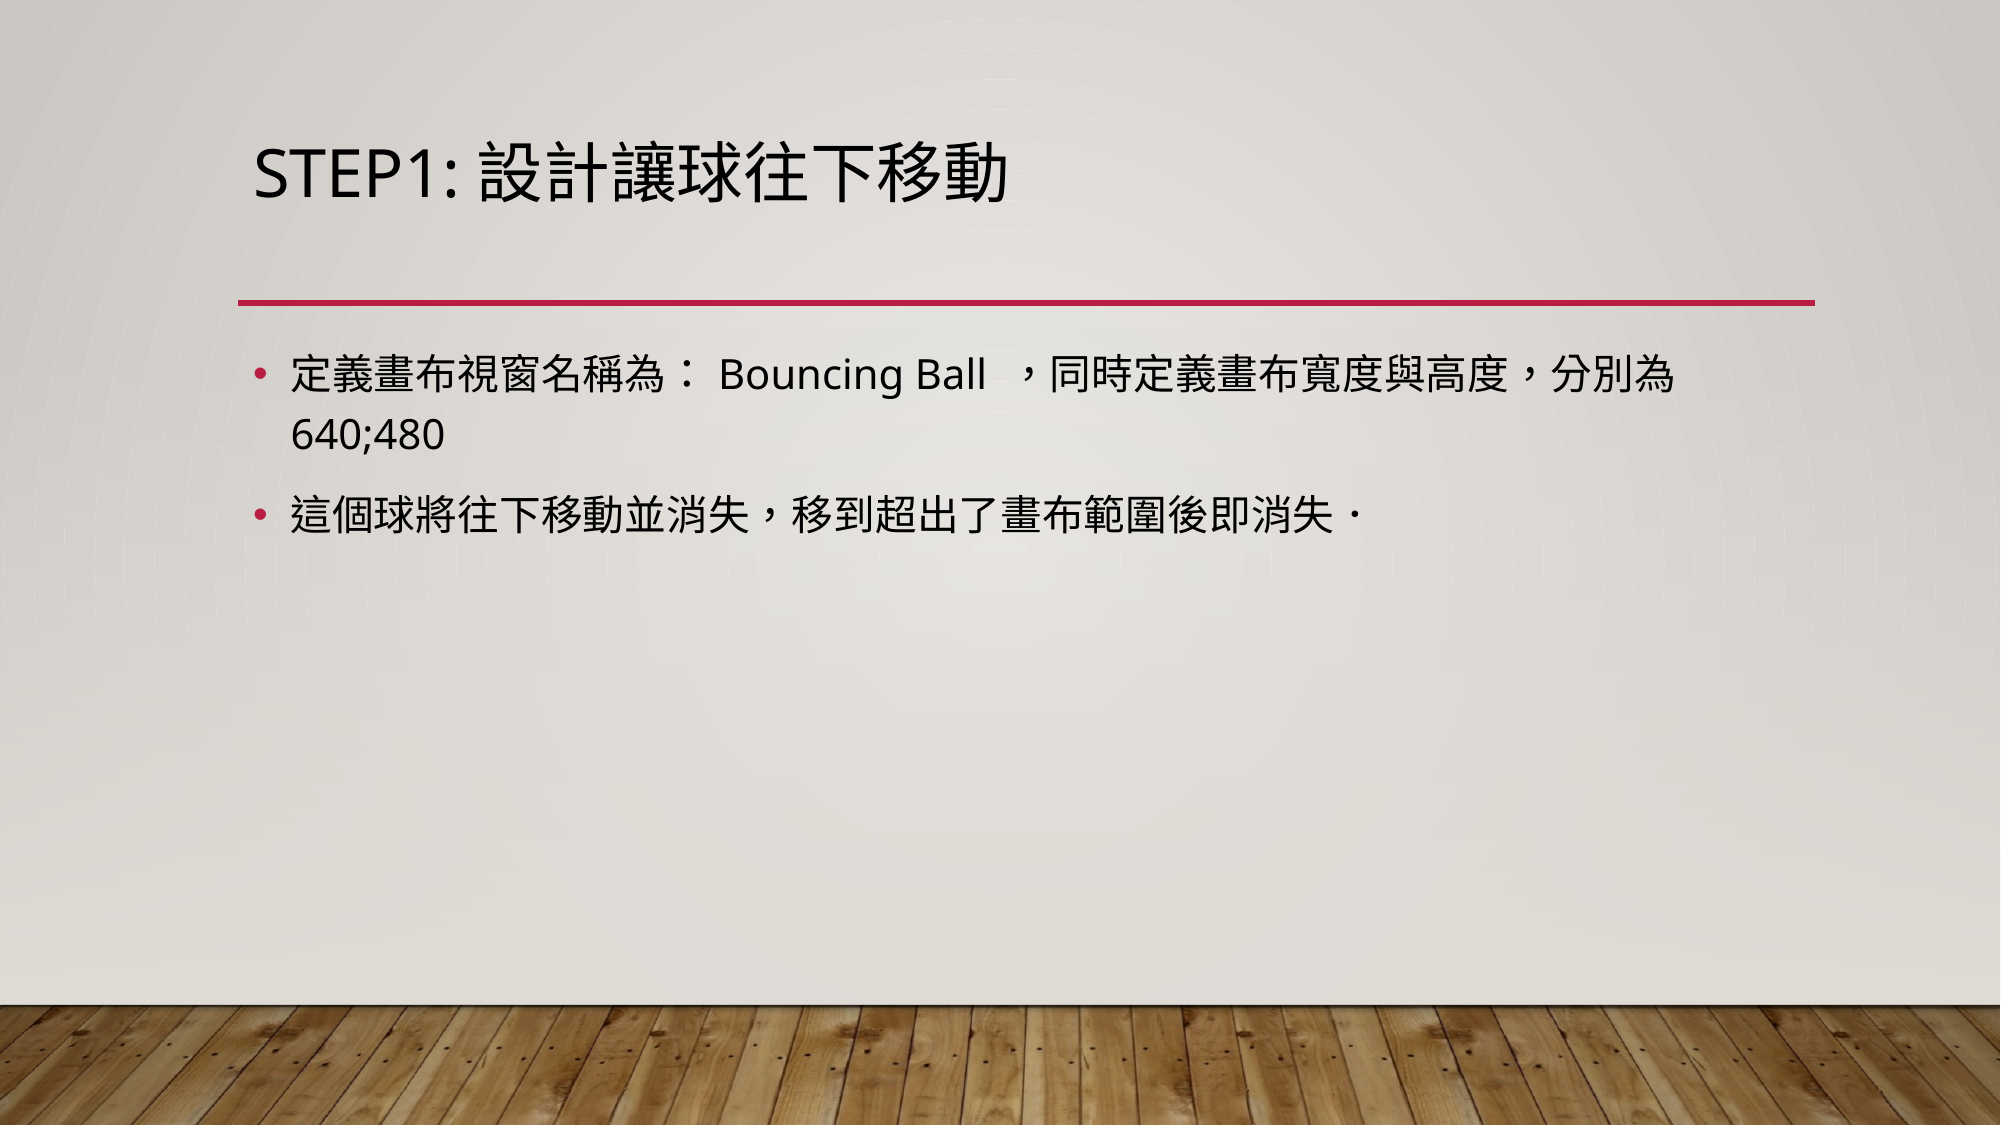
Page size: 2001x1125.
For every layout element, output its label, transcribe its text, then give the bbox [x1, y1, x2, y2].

list 定義畫布視窗名稱為：Bouncing Ball ，同時定義畫布寬度與高度，分別為640;480 這個球將往下移動並消失，移到超出了畫布範圍後即消失． [238, 330, 1814, 897]
picture [0, 1005, 2000, 1125]
title STEp1:設計讓球往下移動 [238, 131, 1814, 305]
